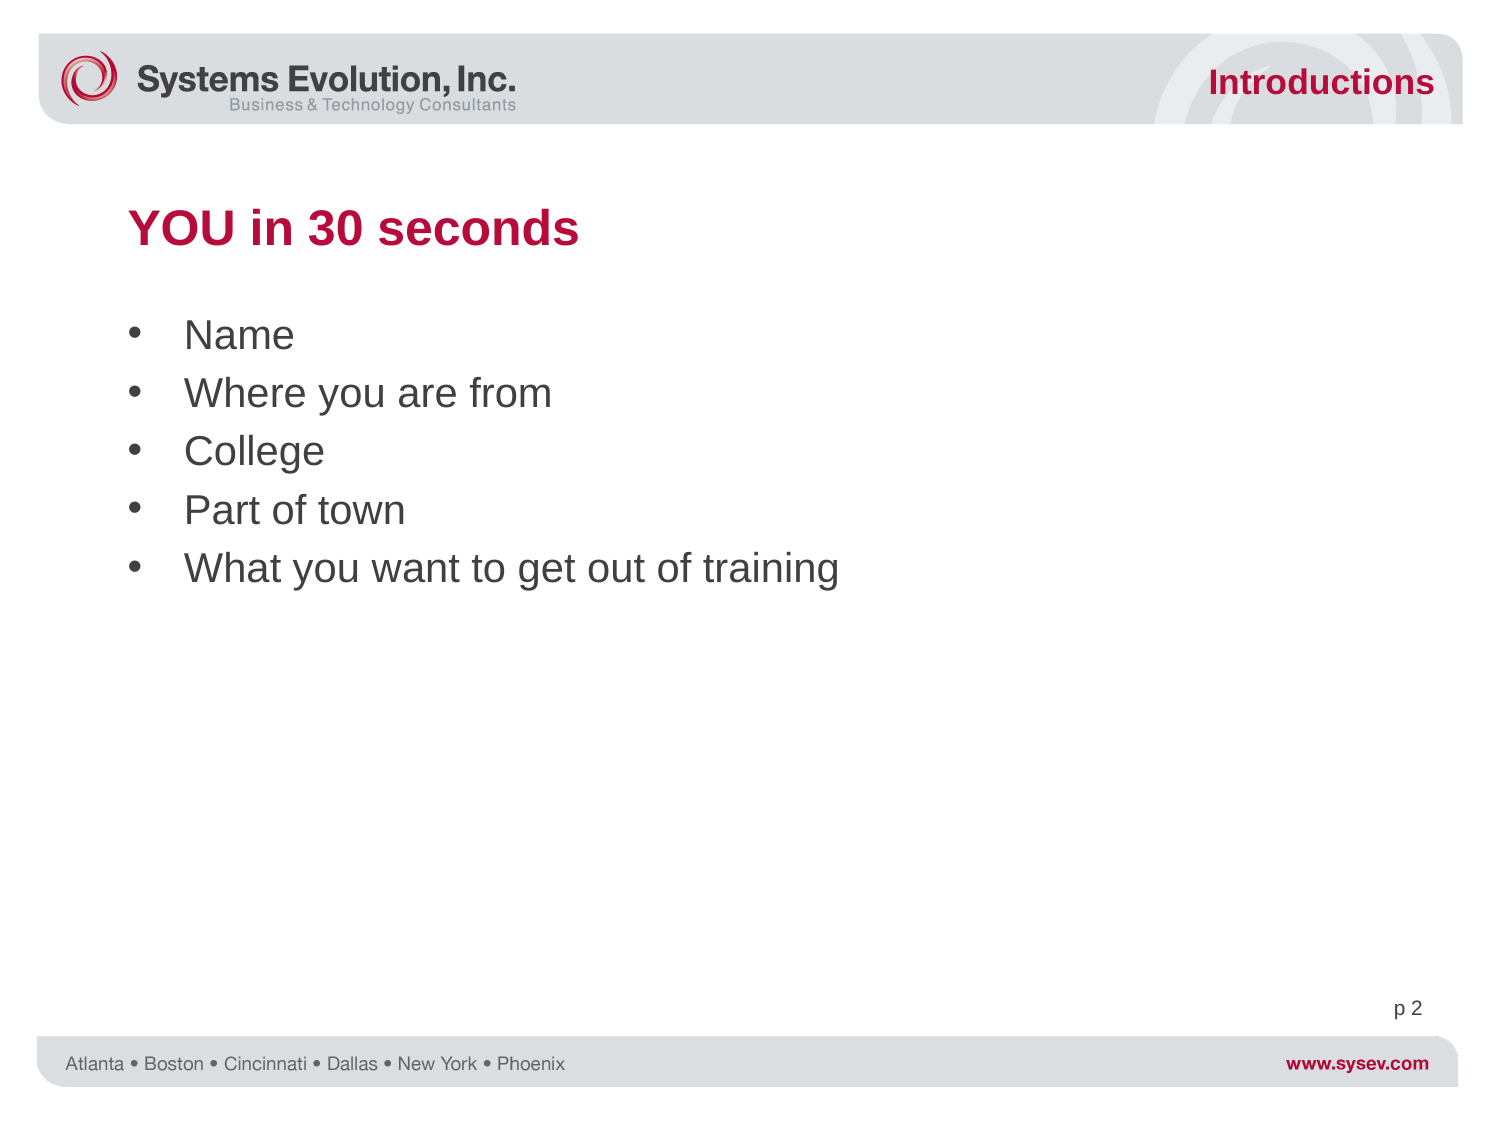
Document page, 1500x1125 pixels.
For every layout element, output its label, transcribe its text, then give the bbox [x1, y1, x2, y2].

title YOU in 30 seconds [112, 162, 1388, 288]
text_box Introductions [570, 51, 1450, 109]
picture [35, 1020, 1460, 1087]
slide_number p 2 [1125, 987, 1438, 1038]
picture [0, 0, 1500, 150]
list Name Where you are from College Part of town What you want to get out of training [112, 299, 1388, 963]
